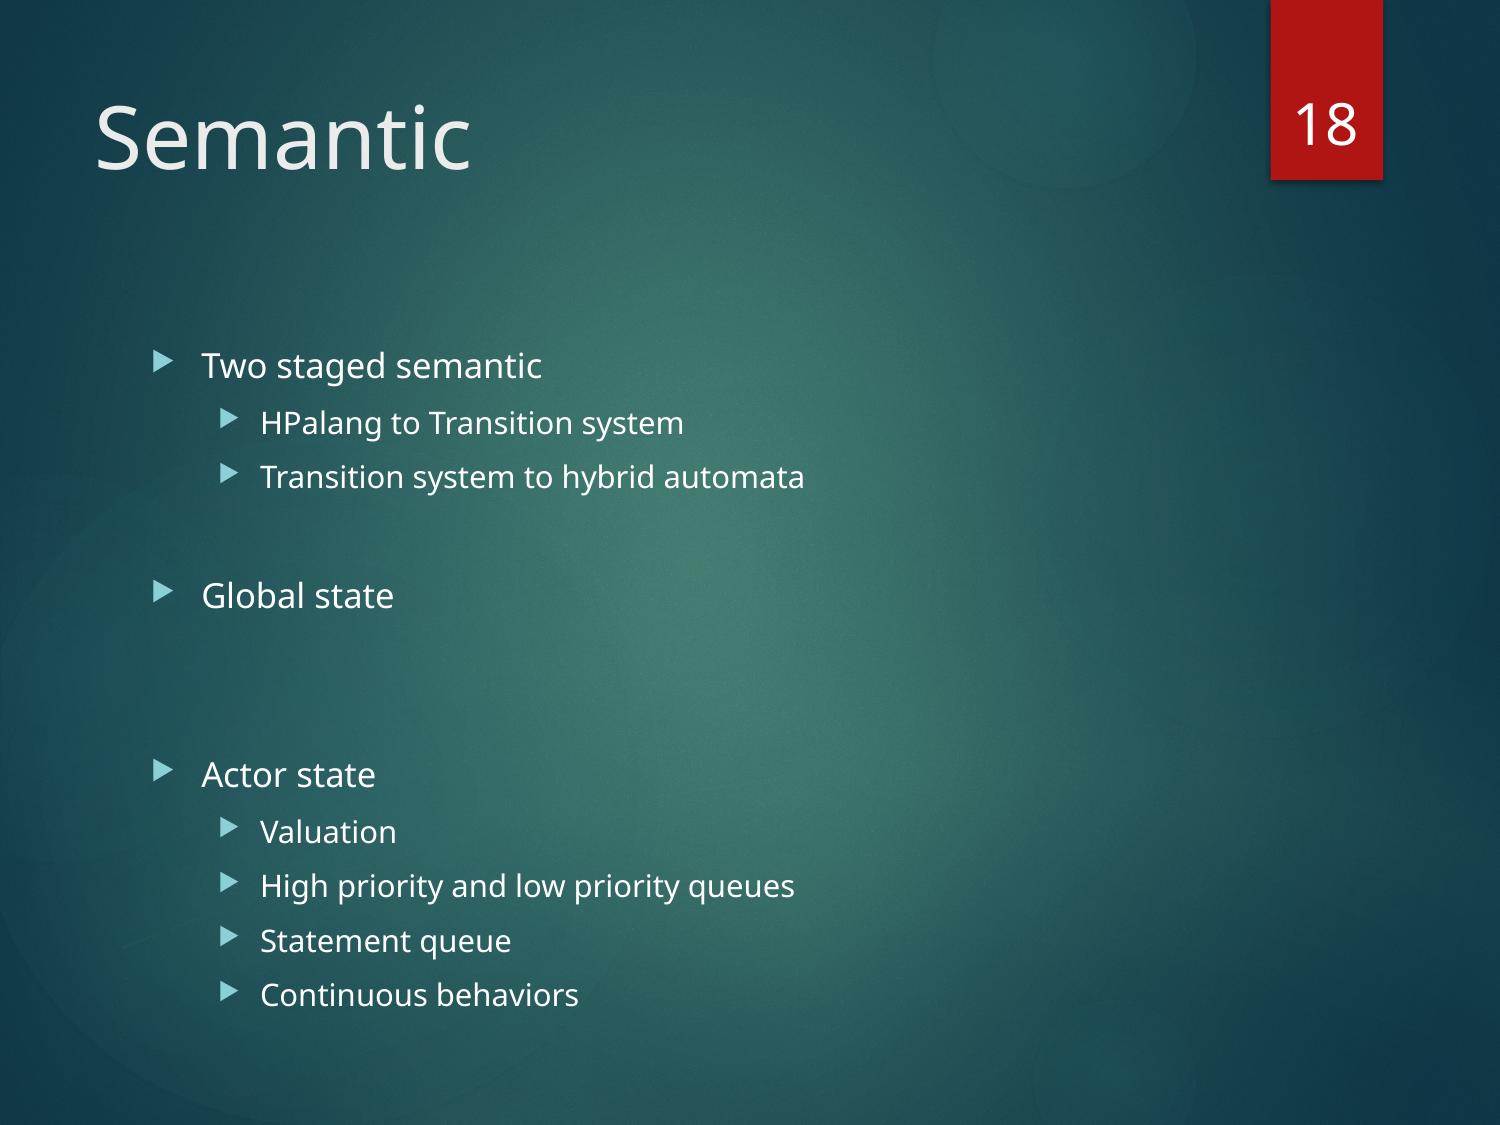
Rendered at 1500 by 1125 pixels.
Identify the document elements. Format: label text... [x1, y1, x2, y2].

title Semantic [79, 74, 1237, 304]
slide_number 18 [1273, 48, 1378, 175]
